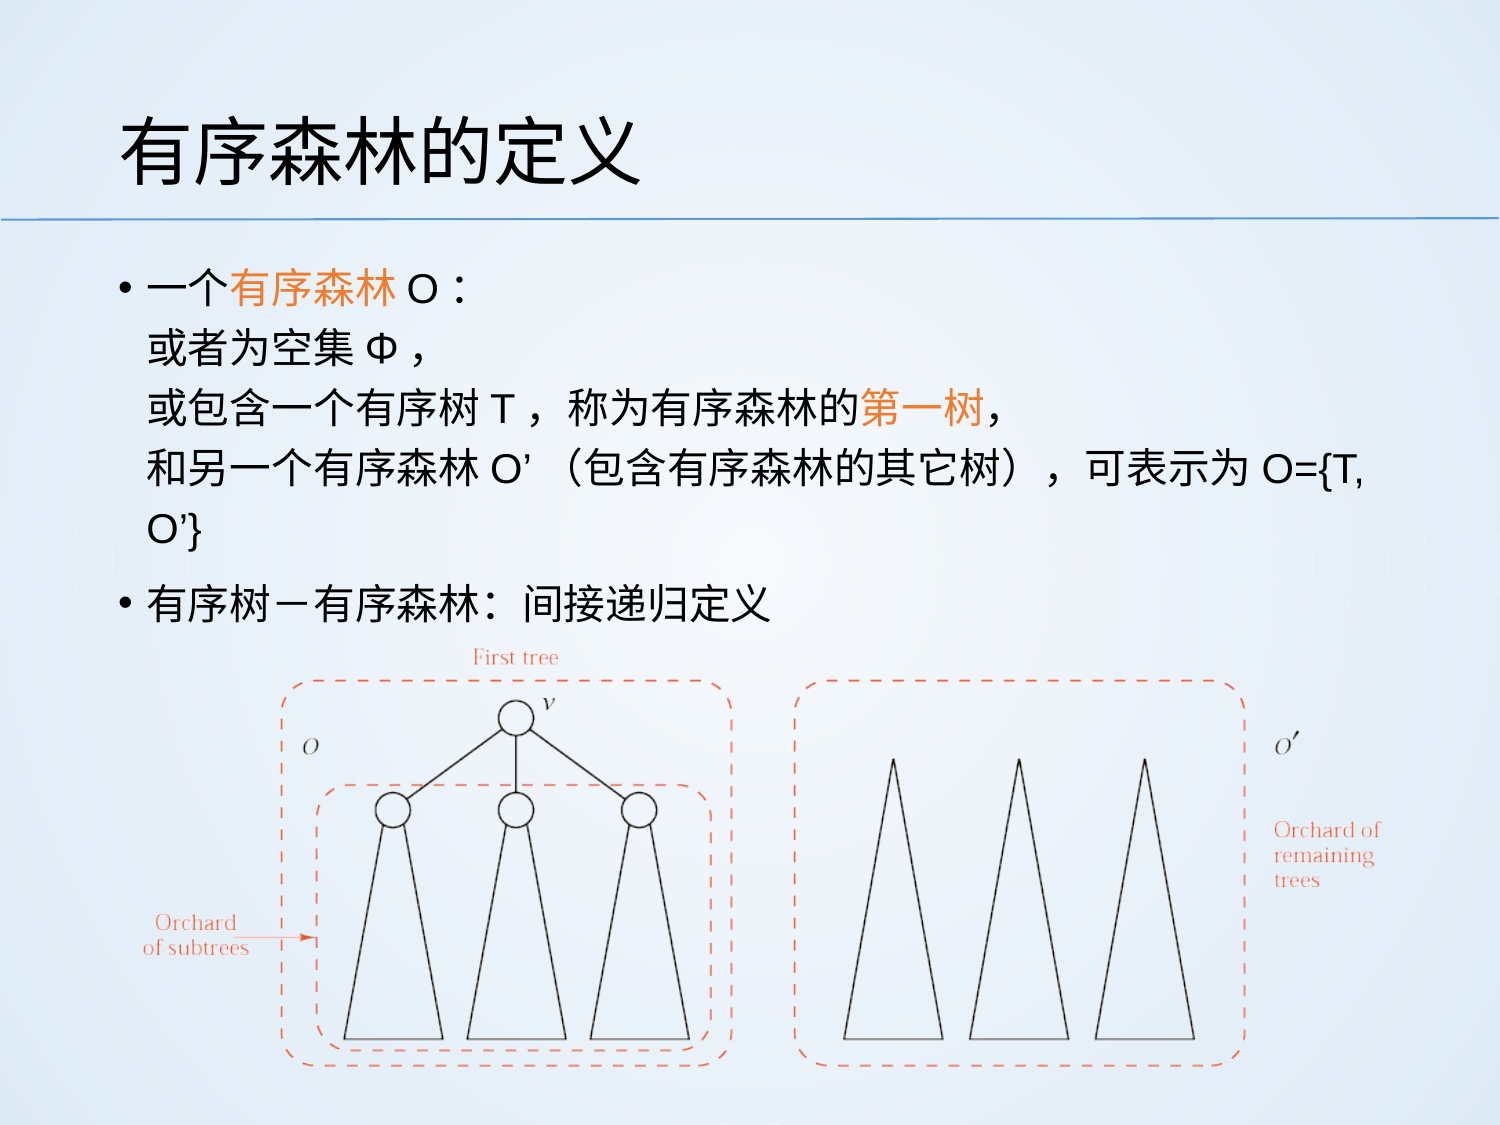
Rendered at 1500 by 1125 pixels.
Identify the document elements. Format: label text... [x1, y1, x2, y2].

picture [140, 647, 1384, 1070]
slide_number [1059, 1042, 1397, 1103]
list 一个有序森林O： 或者为空集Φ， 或包含一个有序树T，称为有序森林的第一树， 和另一个有序森林O’（包含有序森林的其它树），可表示为O={T, O’} 有序树－有序森林：间接递归定义 [103, 244, 1397, 1014]
title 有序森林的定义 [103, 59, 1397, 223]
